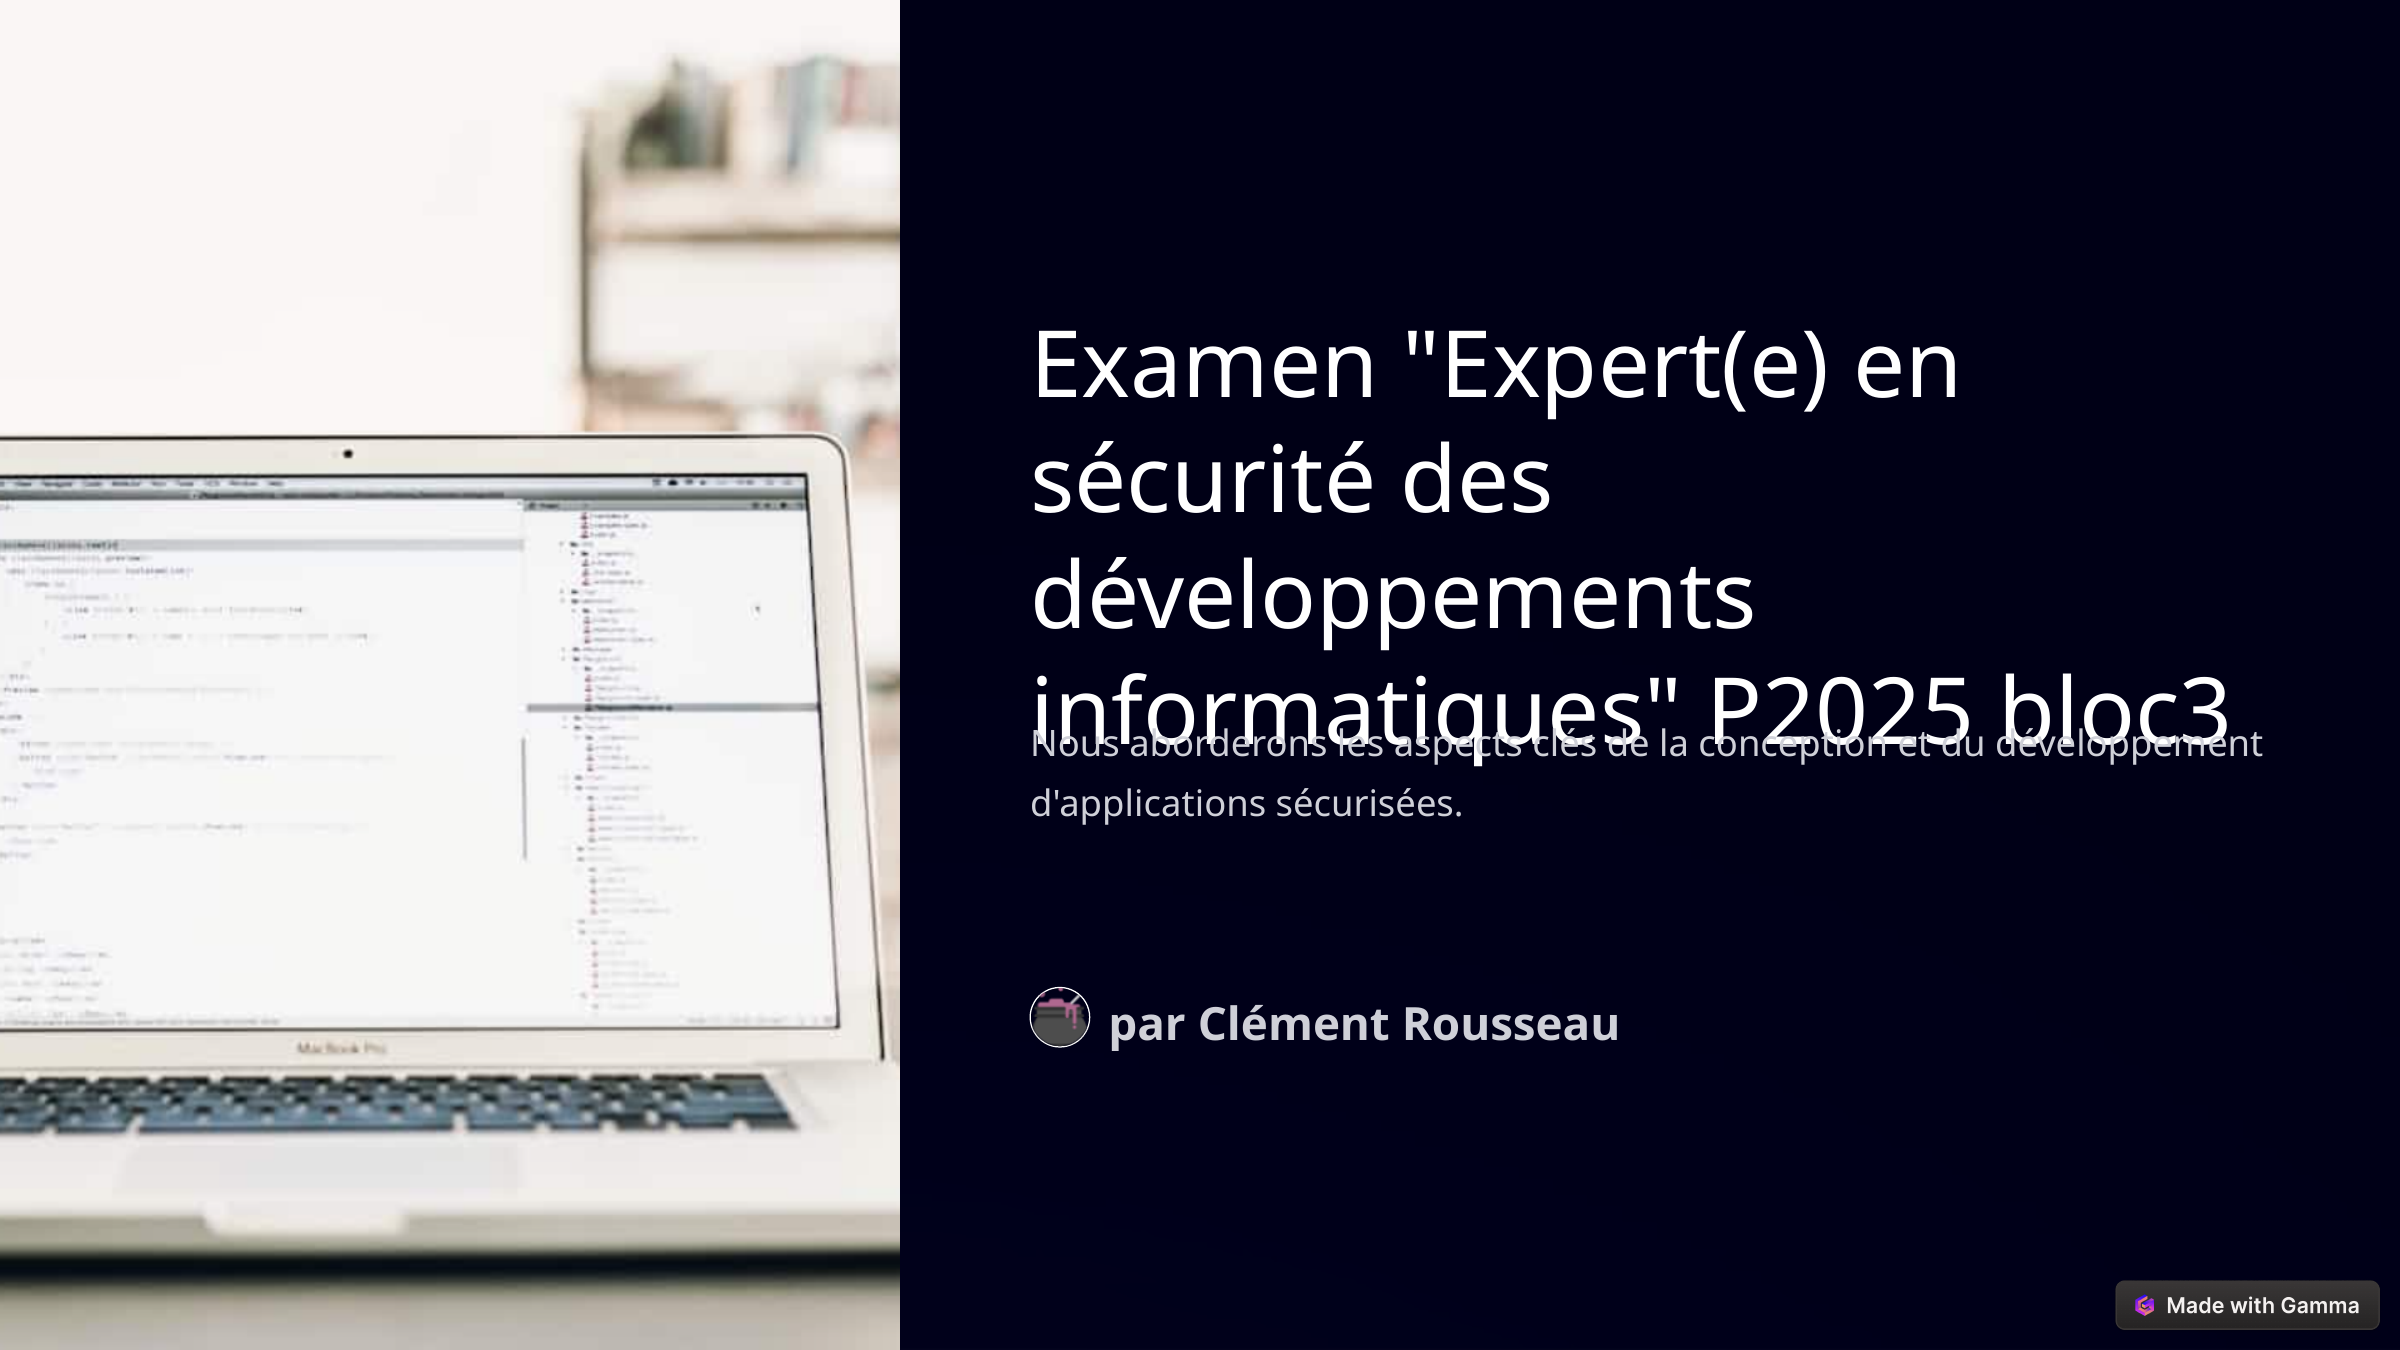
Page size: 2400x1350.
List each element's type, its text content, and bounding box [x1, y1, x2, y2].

text_box Nous aborderons les aspects clés de la conception et du développement d'applications sécurisées. [1030, 704, 2270, 943]
text_box Examen "Expert(e) en sécurité des développements informatiques" P2025 bloc3 [1030, 300, 2270, 649]
picture [2106, 1271, 2389, 1339]
picture [1031, 988, 1089, 1046]
picture [0, 0, 900, 1350]
text_box par Clément Rousseau [1108, 984, 1683, 1050]
